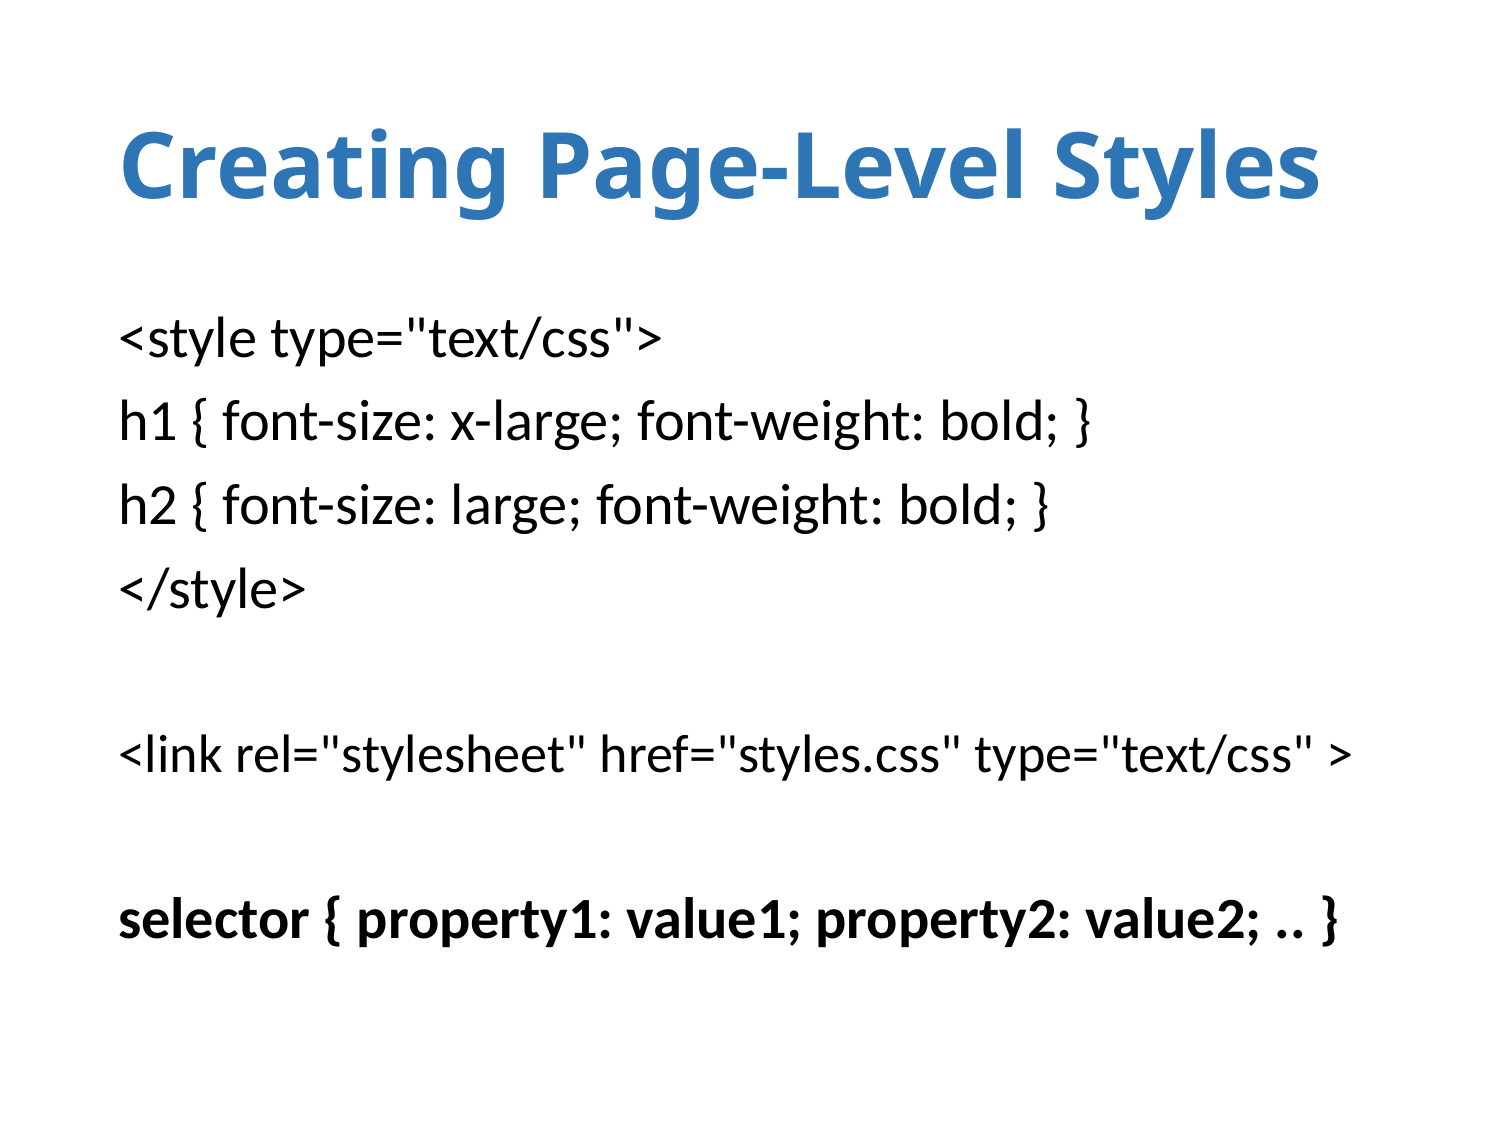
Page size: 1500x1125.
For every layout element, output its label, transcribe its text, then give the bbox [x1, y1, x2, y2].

list <style type="text/css"> h1 { font-size: x-large; font-weight: bold; } h2 { font-size: large; font-weight: bold; } </style> <link rel="stylesheet" href="styles.css" type="text/css" > selector { property1: value1; property2: value2; .. } [103, 299, 1397, 1014]
title Creating Page-Level Styles [103, 59, 1397, 278]
